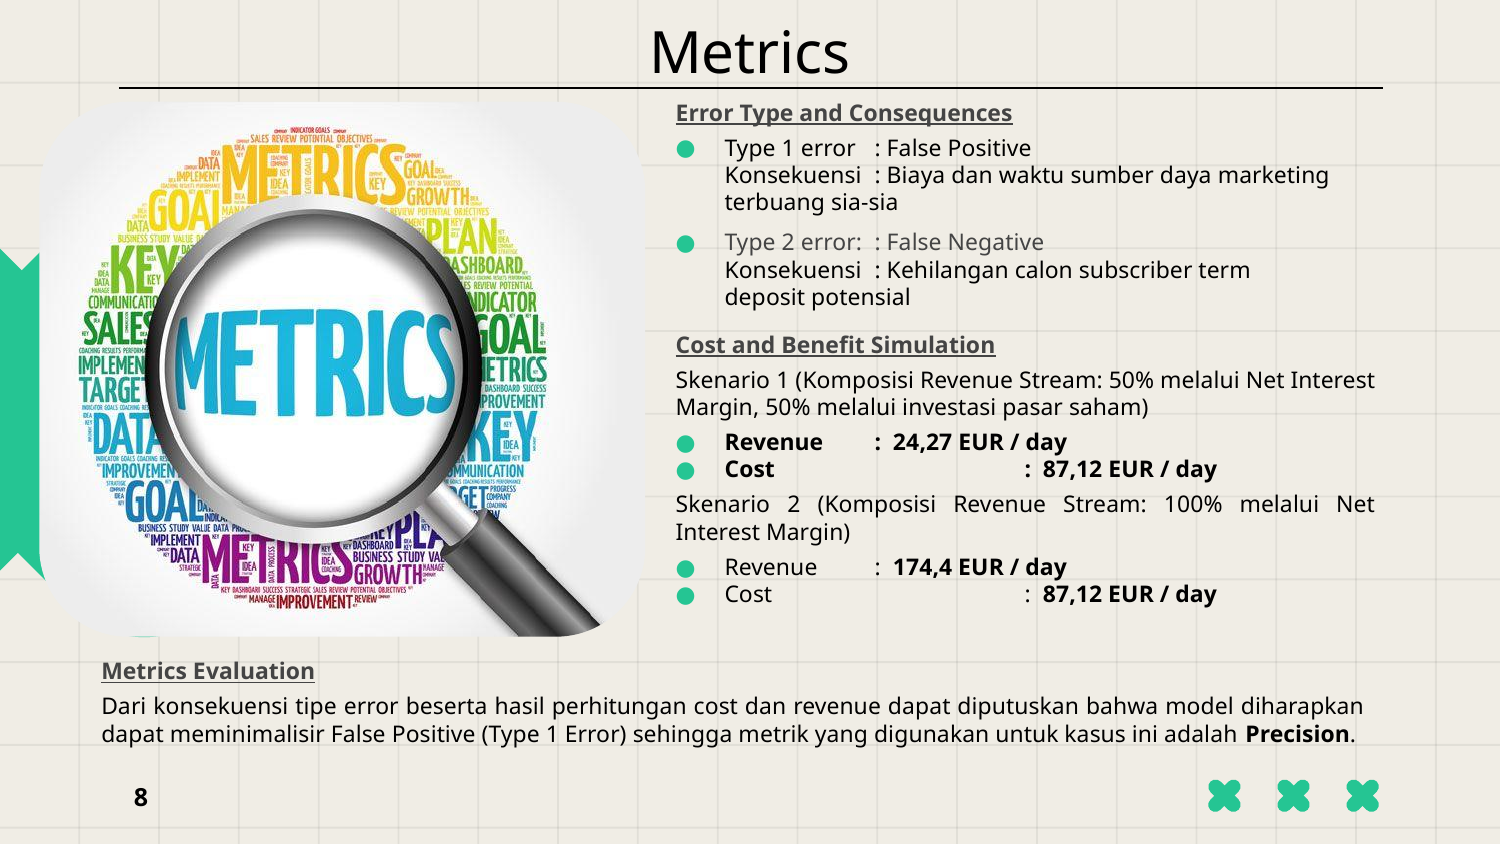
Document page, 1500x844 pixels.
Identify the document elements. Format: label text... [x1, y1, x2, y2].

text_box Metrics Evaluation Dari konsekuensi tipe error beserta hasil perhitungan cost dan revenue dapat diputuskan bahwa model diharapkan dapat meminimalisir False Positive (Type 1 Error) sehingga metrik yang digunakan untuk kasus ini adalah Precision. [60, 641, 1381, 802]
slide_number ‹#› [119, 802, 209, 831]
title Metrics [118, 0, 1382, 94]
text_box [1204, 776, 1244, 816]
subtitle Cost and Benefit Simulation Skenario 1 (Komposisi Revenue Stream: 50% melalui Net Interest Margin, 50% melalui investasi pasar saham) Revenue : 24,27 EUR / day Cost : 87,12 EUR / day Skenario 2 (Komposisi Revenue Stream: 100% melalui Net Interest Margin) Revenue : 174,4 EUR / day Cost : 87,12 EUR / day [649, 315, 1391, 633]
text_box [1343, 776, 1383, 816]
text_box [0, 143, 288, 680]
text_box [1274, 776, 1313, 816]
text_box Error Type and Consequences Type 1 error : False Positive Konsekuensi : Biaya dan waktu sumber daya marketing terbuang sia-sia Type 2 error: : False Negative Konsekuensi : Kehilangan calon subscriber term deposit potensial [634, 83, 1418, 314]
picture [39, 101, 646, 637]
